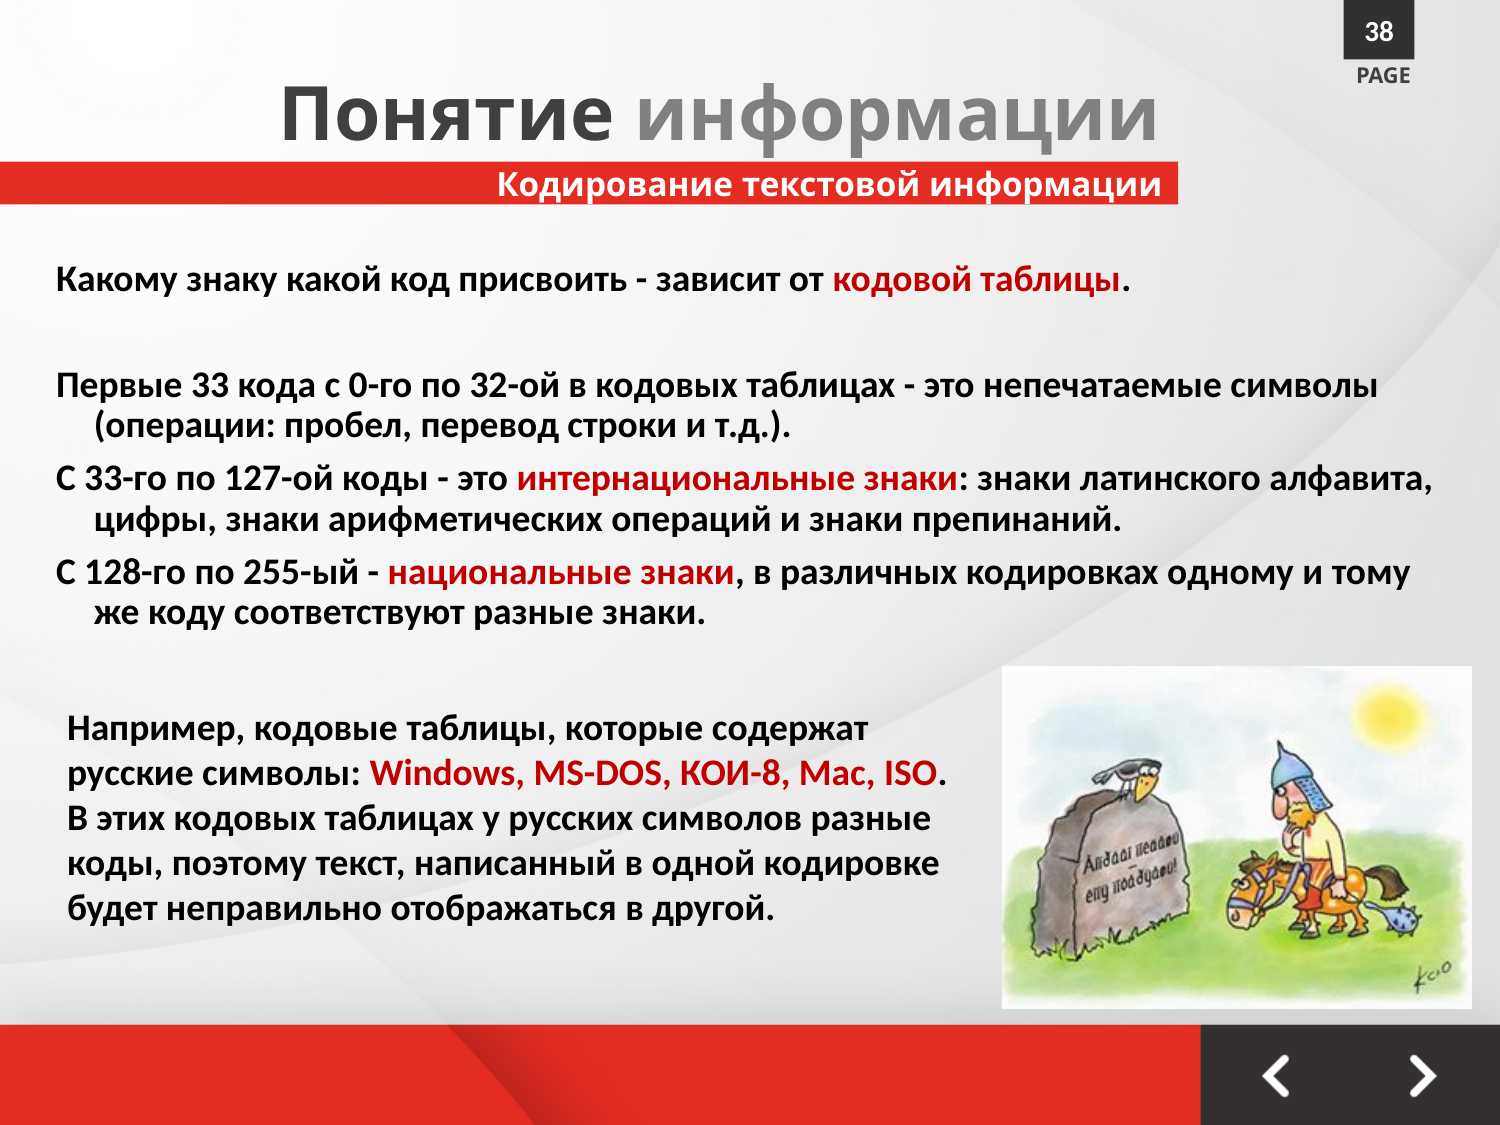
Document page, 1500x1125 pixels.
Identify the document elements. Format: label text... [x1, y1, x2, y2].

text_box Например, кодовые таблицы, которые содержат русские символы: Windows, MS-DOS, КОИ-8, Mac, ISO. В этих кодовых таблицах у русских символов разные коды, поэтому текст, написанный в одной кодировке будет неправильно отображаться в другой. [52, 696, 988, 981]
picture [0, 0, 1500, 1125]
text_box PAGE [1341, 54, 1426, 96]
text_box 38 [1342, 0, 1417, 61]
text_box Понятие информации [171, 57, 1196, 163]
text_box Какому знаку какой код присвоить - зависит от кодовой таблицы. Первые 33 кода с 0-го по 32-ой в кодовых таблицах - это непечатаемые символы (операции: пробел, перевод строки и т.д.). С 33-го по 127-ой коды - это интернациональные знаки: знаки латинского алфавита, цифры, знаки арифметических операций и знаки препинаний. С 128-го по 255-ый - национальные знаки, в различных кодировках одному и тому же коду соответствуют разные знаки. [22, 221, 1463, 711]
subtitle Кодирование текстовой информации [0, 161, 1179, 205]
